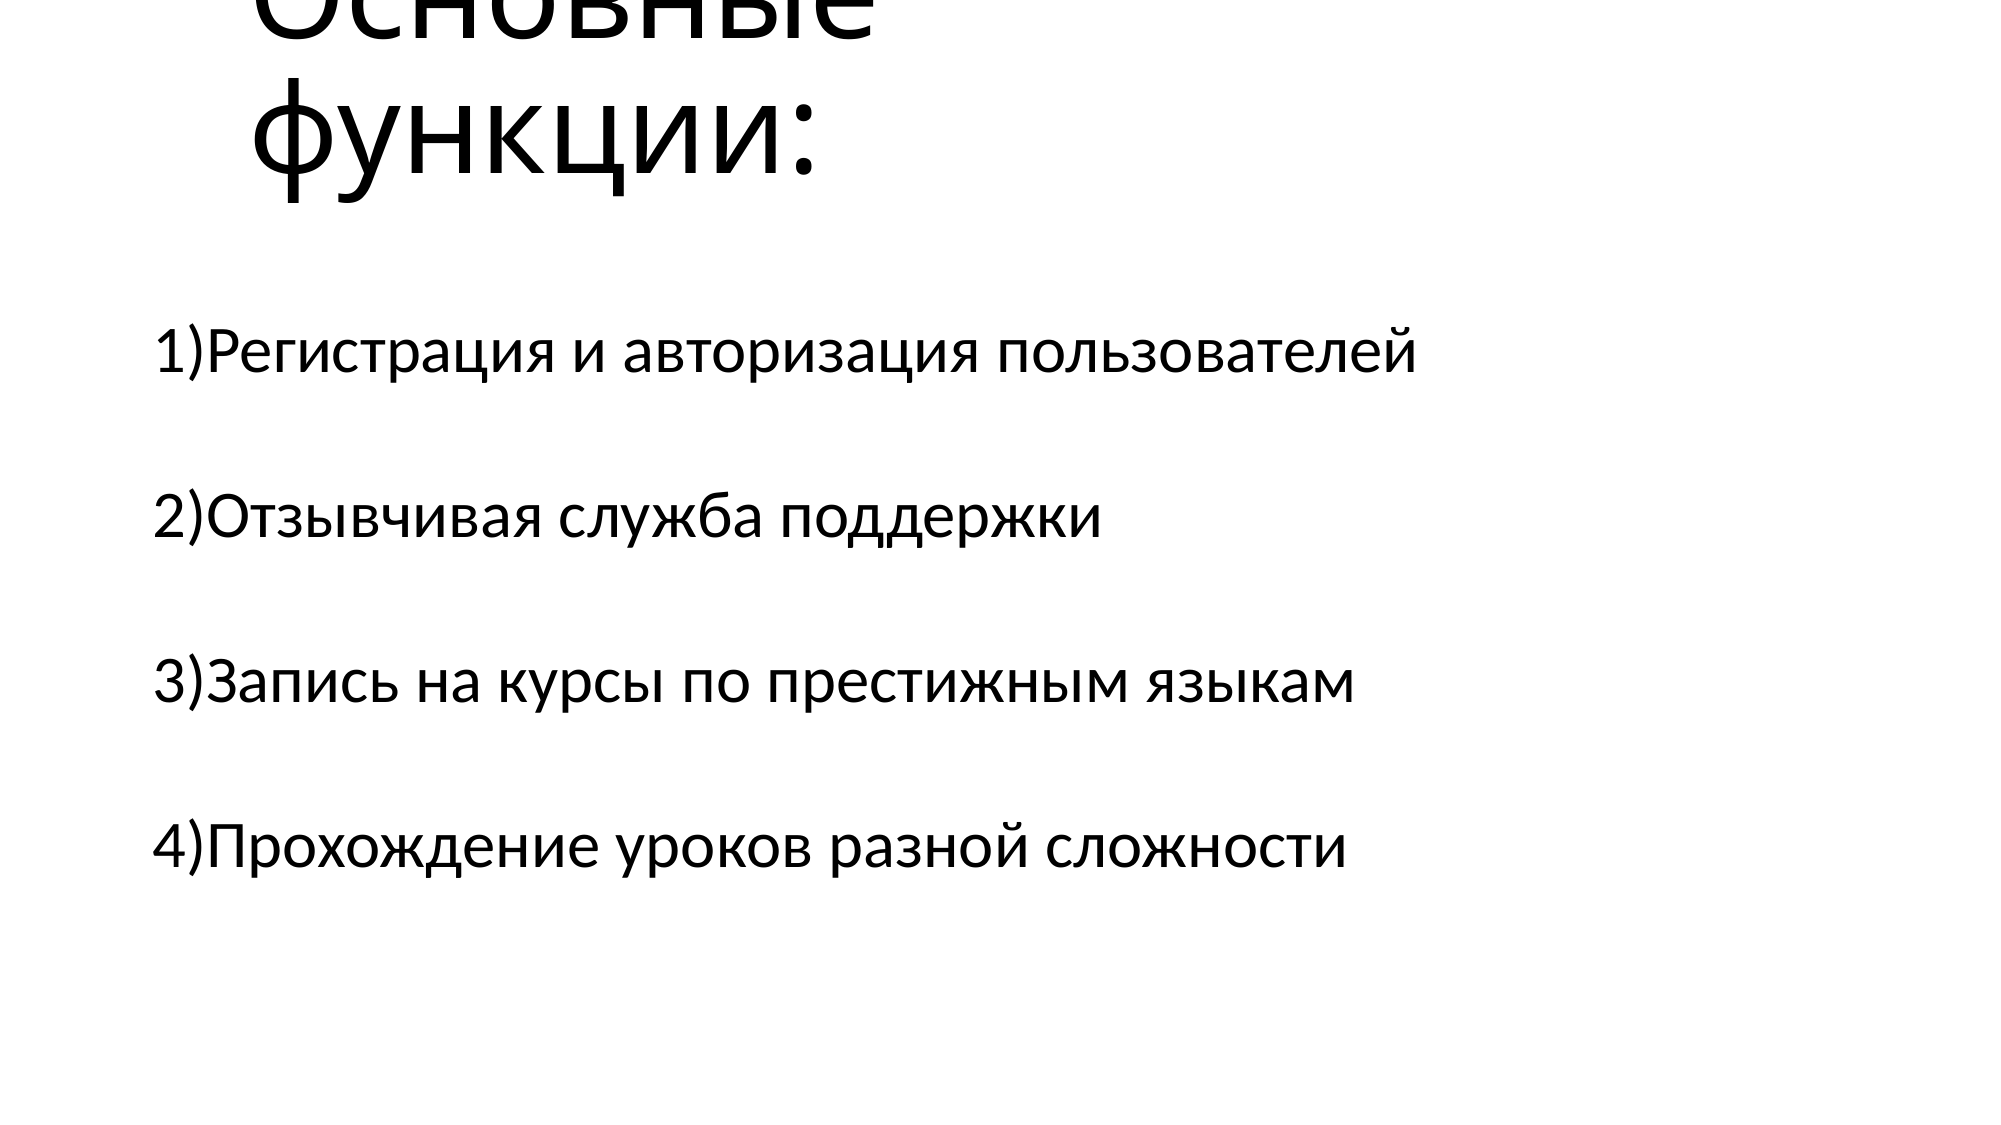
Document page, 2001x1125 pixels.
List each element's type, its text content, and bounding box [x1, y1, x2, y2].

list 1)Регистрация и авторизация пользователей 2)Отзывчивая служба поддержки 3)Запись на курсы по престижным языкам 4)Прохождение уроков разной сложности [137, 307, 1863, 939]
title Основные функции: [233, 43, 1393, 209]
